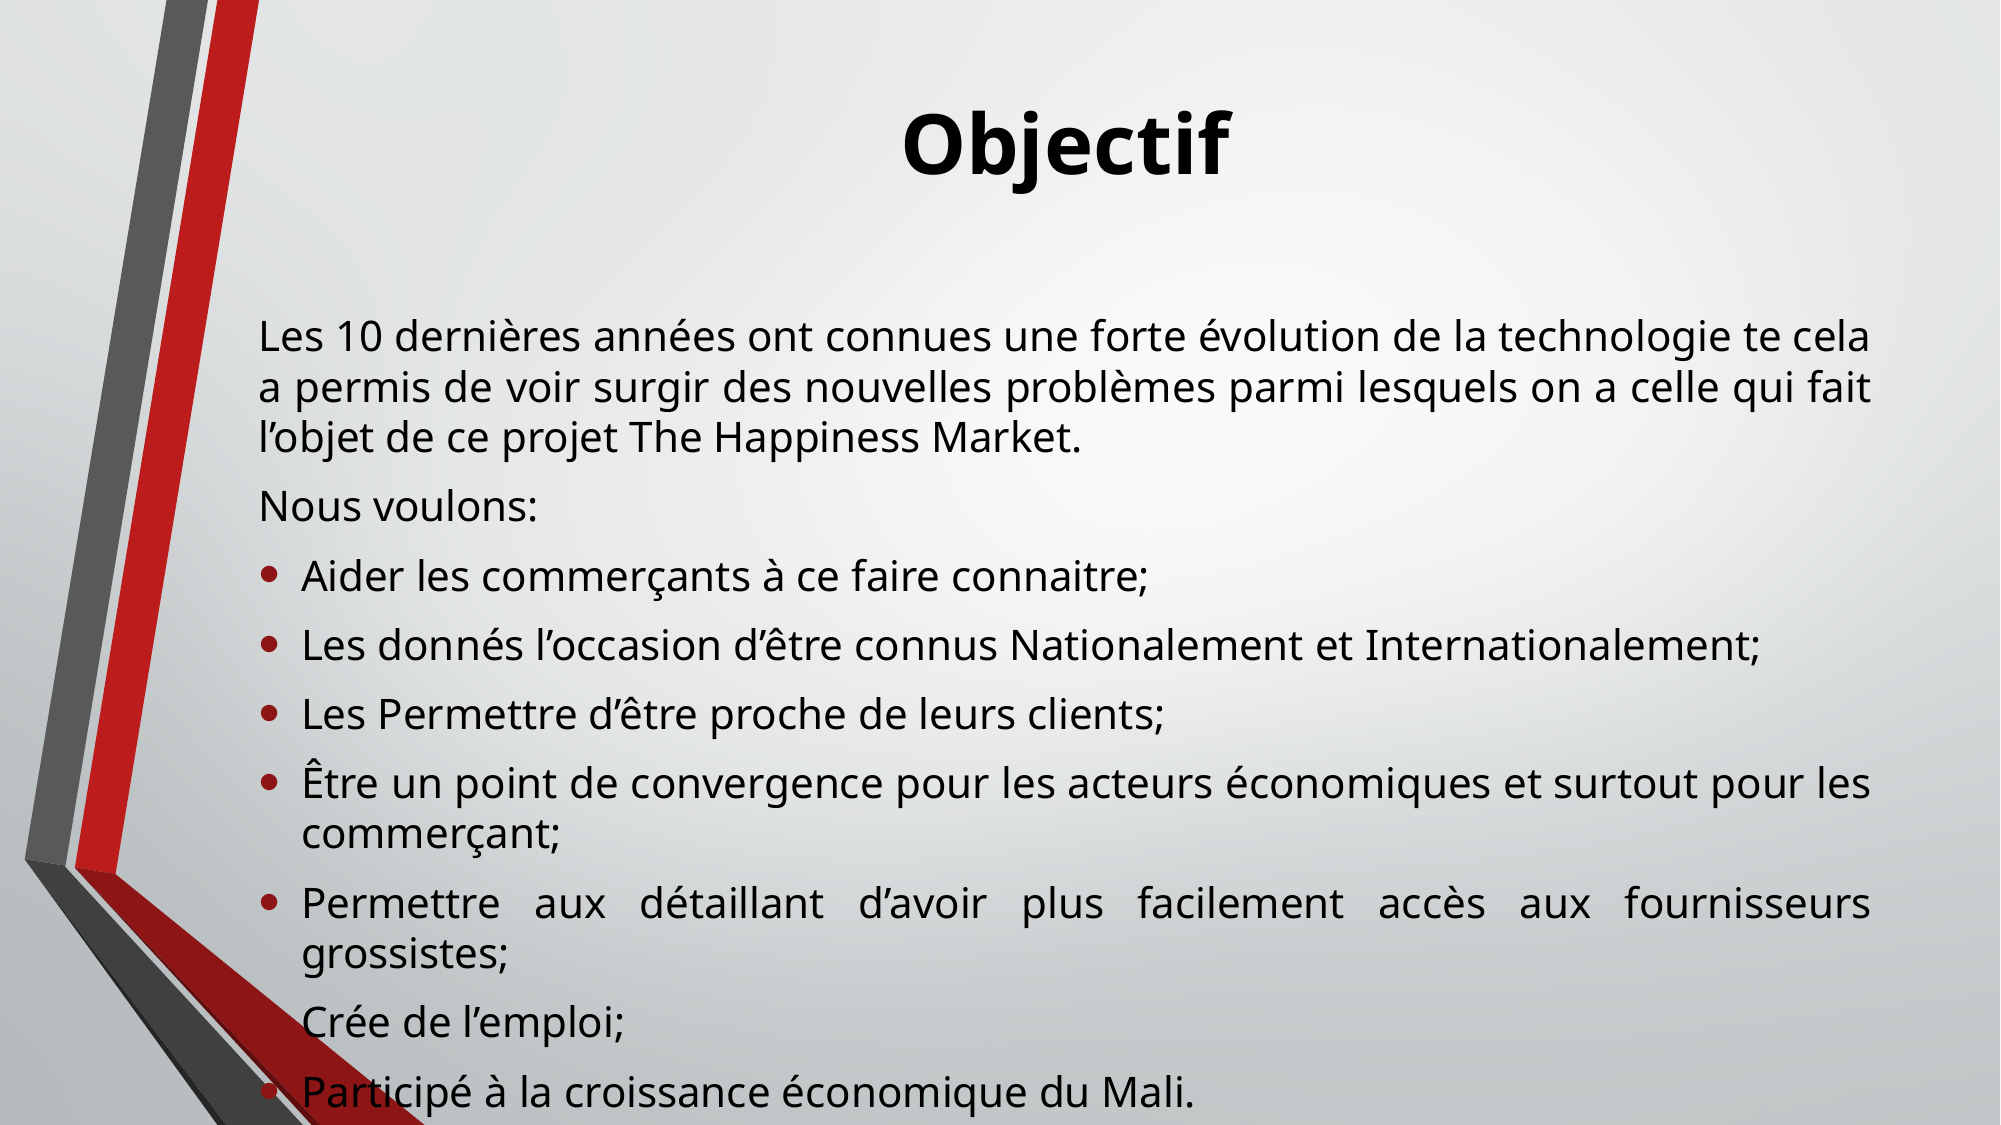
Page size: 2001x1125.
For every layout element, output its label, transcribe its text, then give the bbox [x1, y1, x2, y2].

title Objectif [243, 0, 1887, 286]
list Les 10 dernières années ont connues une forte évolution de la technologie te cela a permis de voir surgir des nouvelles problèmes parmi lesquels on a celle qui fait l’objet de ce projet The Happiness Market. Nous voulons: Aider les commerçants à ce faire connaitre; Les donnés l’occasion d’être connus Nationalement et Internationalement; Les Permettre d’être proche de leurs clients; Être un point de convergence pour les acteurs économiques et surtout pour les commerçant; Permettre aux détaillant d’avoir plus facilement accès aux fournisseurs grossistes; Crée de l’emploi; Participé à la croissance économique du Mali. [243, 302, 1887, 1125]
